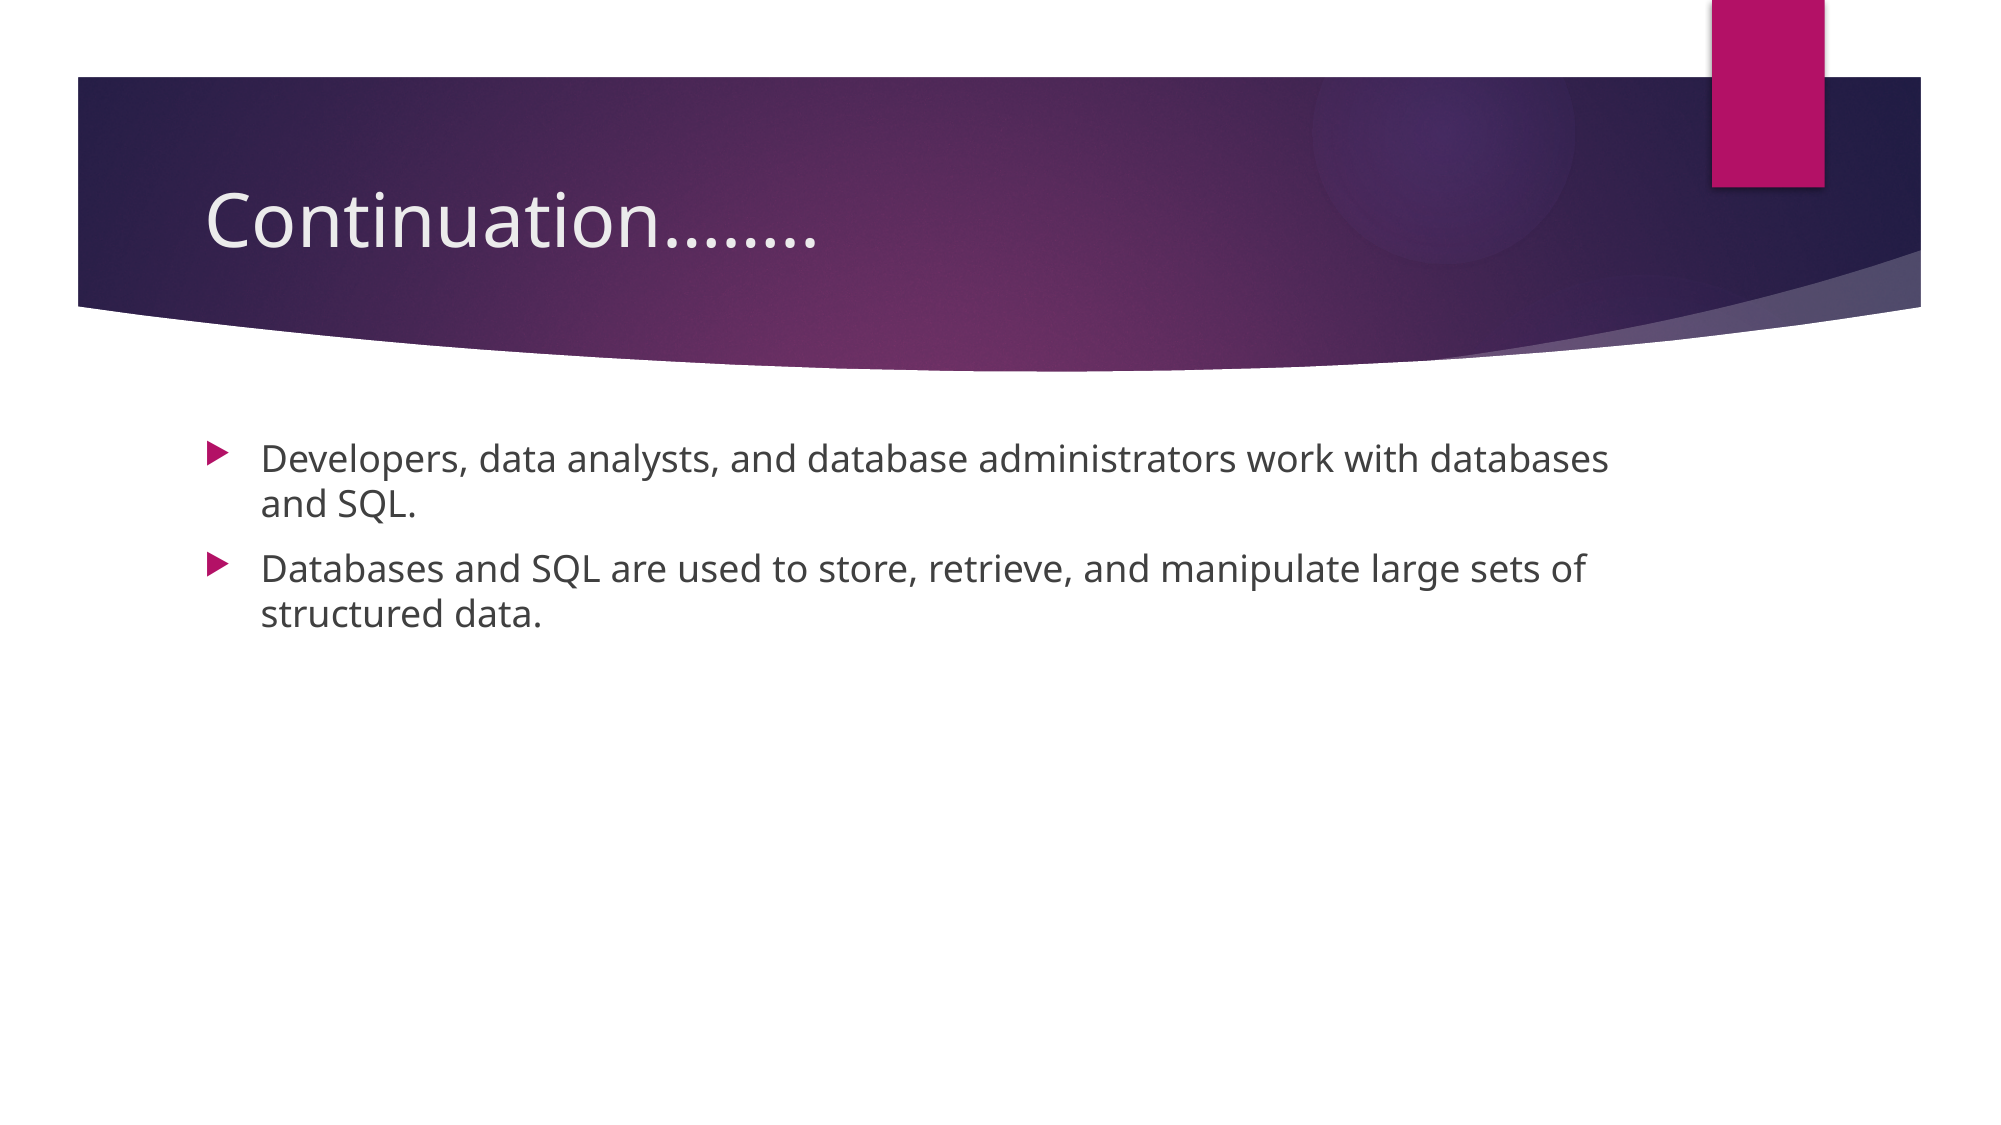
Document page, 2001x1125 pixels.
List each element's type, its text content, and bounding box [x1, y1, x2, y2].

title Continuation…….. [189, 159, 1627, 276]
list Developers, data analysts, and database administrators work with databases and SQL. Databases and SQL are used to store, retrieve, and manipulate large sets of structured data. [189, 427, 1638, 988]
